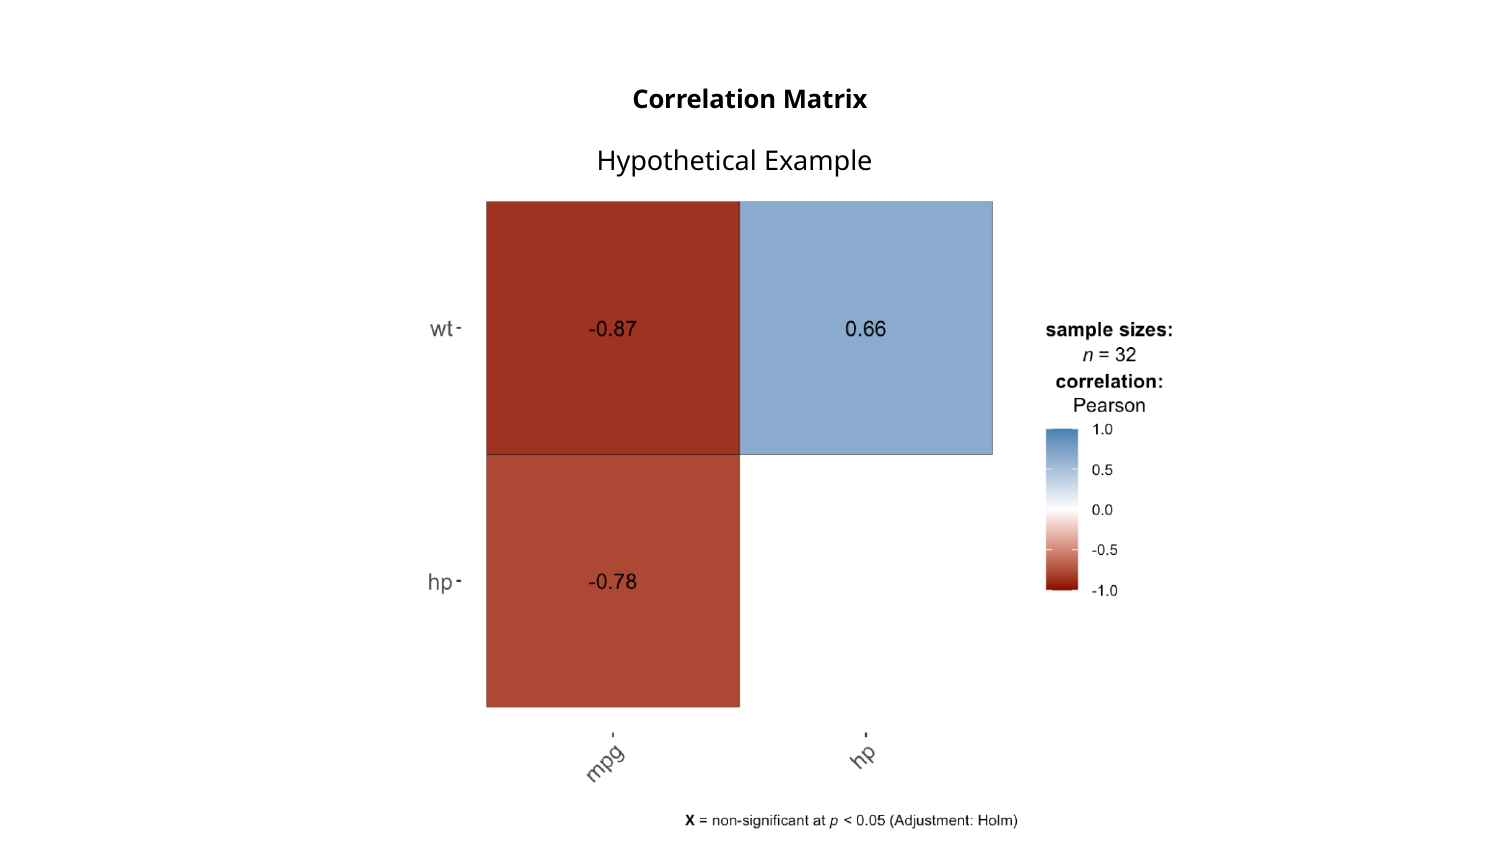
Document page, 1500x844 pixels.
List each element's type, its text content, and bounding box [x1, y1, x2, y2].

text_box Hypothetical Example [581, 128, 901, 176]
picture [395, 178, 1181, 844]
title Correlation Matrix [75, 67, 1425, 129]
